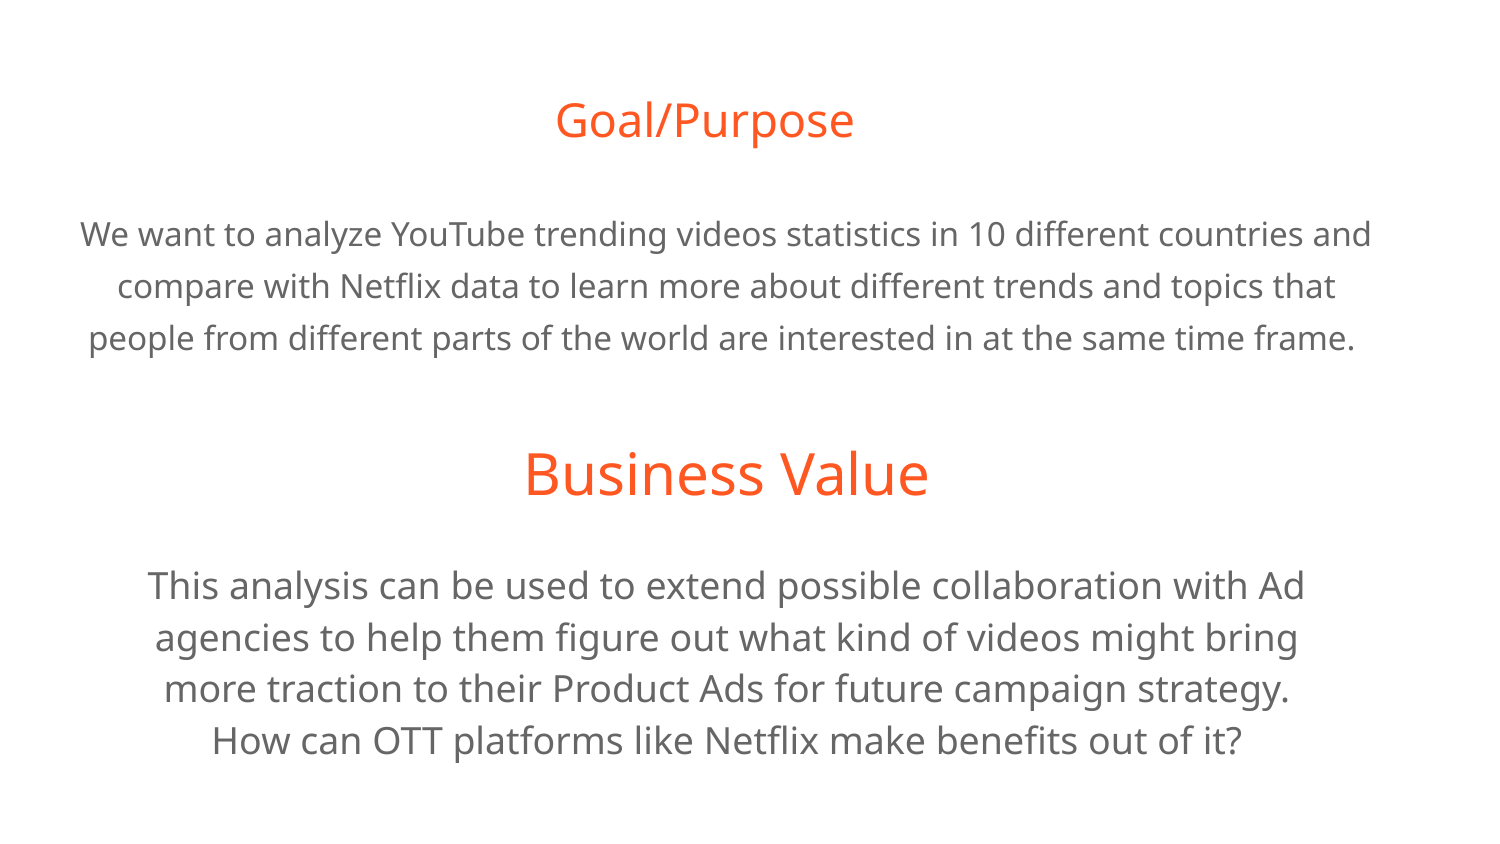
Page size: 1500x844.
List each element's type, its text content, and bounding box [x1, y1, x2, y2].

title Goal/Purpose [51, 72, 1359, 167]
text_box This analysis can be used to extend possible collaboration with Ad agencies to help them figure out what kind of videos might bring more traction to their Product Ads for future campaign strategy. How can OTT platforms like Netflix make benefits out of it? [116, 540, 1339, 778]
text_box Business Value [437, 421, 1018, 522]
list We want to analyze YouTube trending videos statistics in 10 different countries and compare with Netflix data to learn more about different trends and topics that people from different parts of the world are interested in at the same time frame. [51, 189, 1404, 422]
